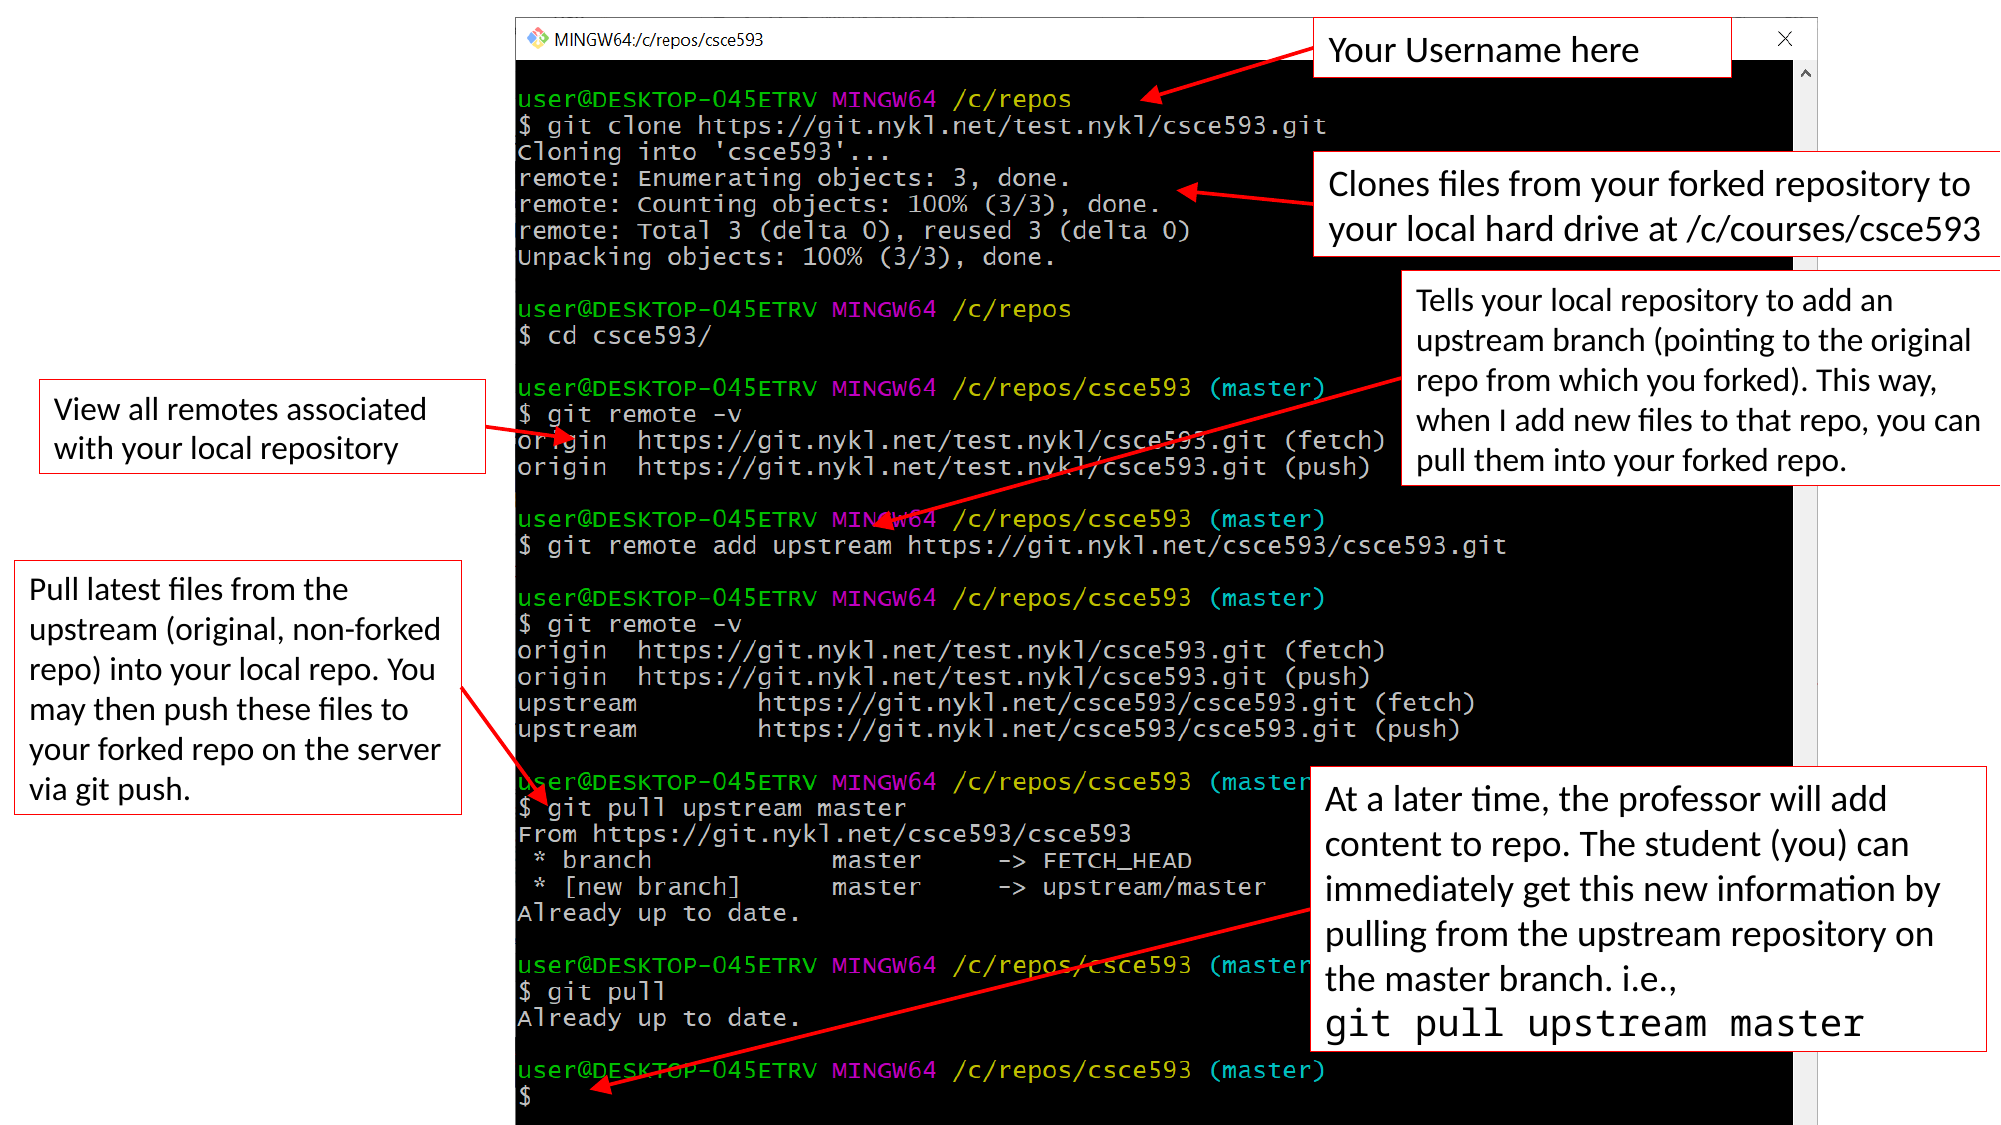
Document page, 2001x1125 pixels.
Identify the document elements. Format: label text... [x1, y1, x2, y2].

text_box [871, 379, 1402, 526]
text_box At a later time, the professor will add content to repo. The student (you) can immediately get this new information by pulling from the upstream repository on the master branch. i.e., git pull upstream master [1818, 766, 1987, 1052]
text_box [1176, 190, 1314, 205]
text_box Tells your local repository to add an upstream branch (pointing to the original repo from which you forked). This way, when I add new files to that repo, you can pull them into your forked repo. [1818, 270, 2000, 486]
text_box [485, 427, 575, 439]
text_box View all remotes associated with your local repository [39, 379, 486, 474]
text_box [461, 688, 548, 807]
picture [515, 17, 1818, 1125]
text_box Clones files from your forked repository to your local hard drive at /c/courses/csce593 [1818, 151, 2000, 257]
text_box Pull latest files from the upstream (original, non-forked repo) into your local repo. You may then push these files to your forked repo on the server via git push. [14, 560, 462, 815]
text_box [1139, 48, 1314, 101]
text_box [589, 910, 1311, 1090]
